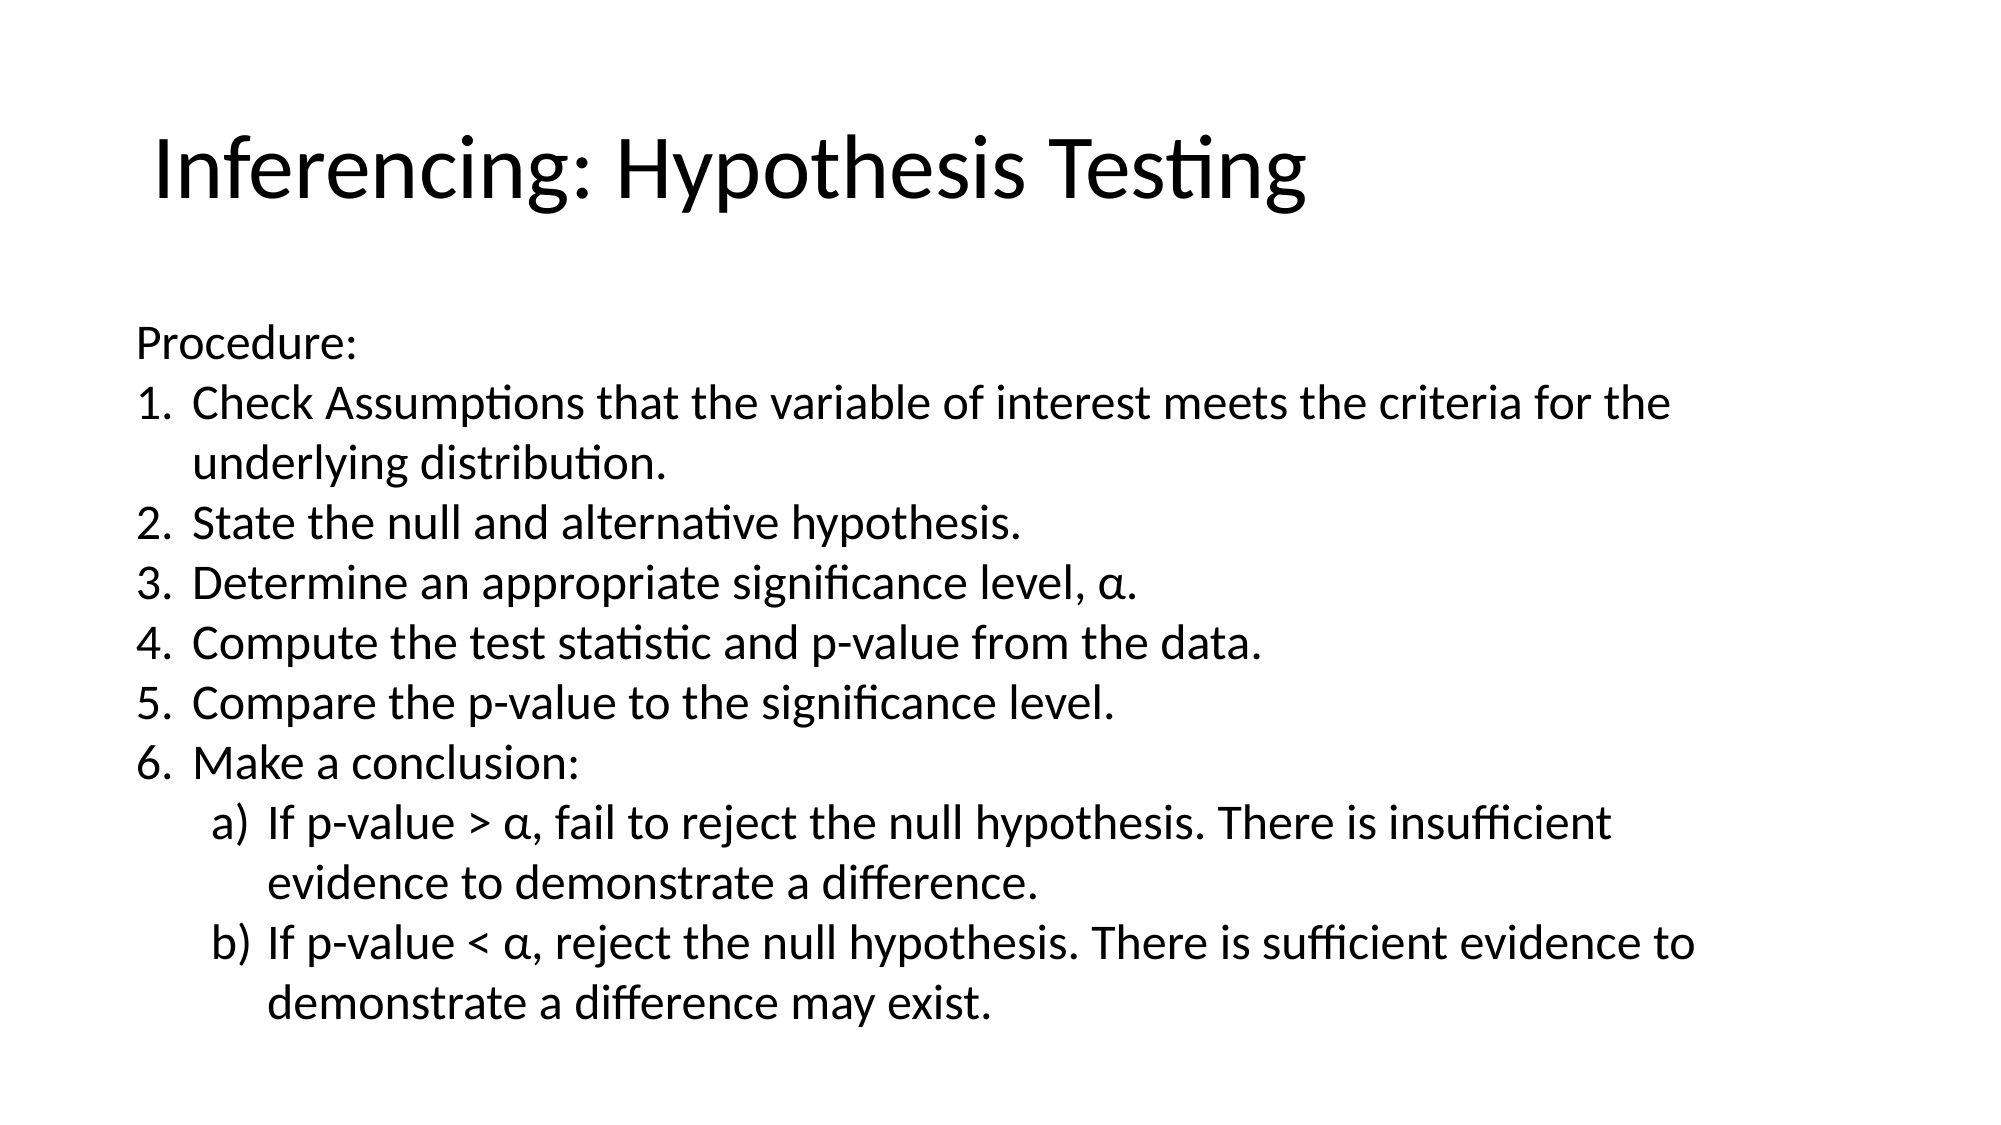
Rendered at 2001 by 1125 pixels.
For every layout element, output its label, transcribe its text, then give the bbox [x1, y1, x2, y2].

title Inferencing: Hypothesis Testing [137, 59, 1863, 278]
text_box Procedure: Check Assumptions that the variable of interest meets the criteria for the underlying distribution. State the null and alternative hypothesis. Determine an appropriate significance level, α. Compute the test statistic and p-value from the data. Compare the p-value to the significance level. Make a conclusion: If p-value > α, fail to reject the null hypothesis. There is insufficient evidence to demonstrate a difference. If p-value < α, reject the null hypothesis. There is sufficient evidence to demonstrate a difference may exist. [120, 302, 1792, 1045]
